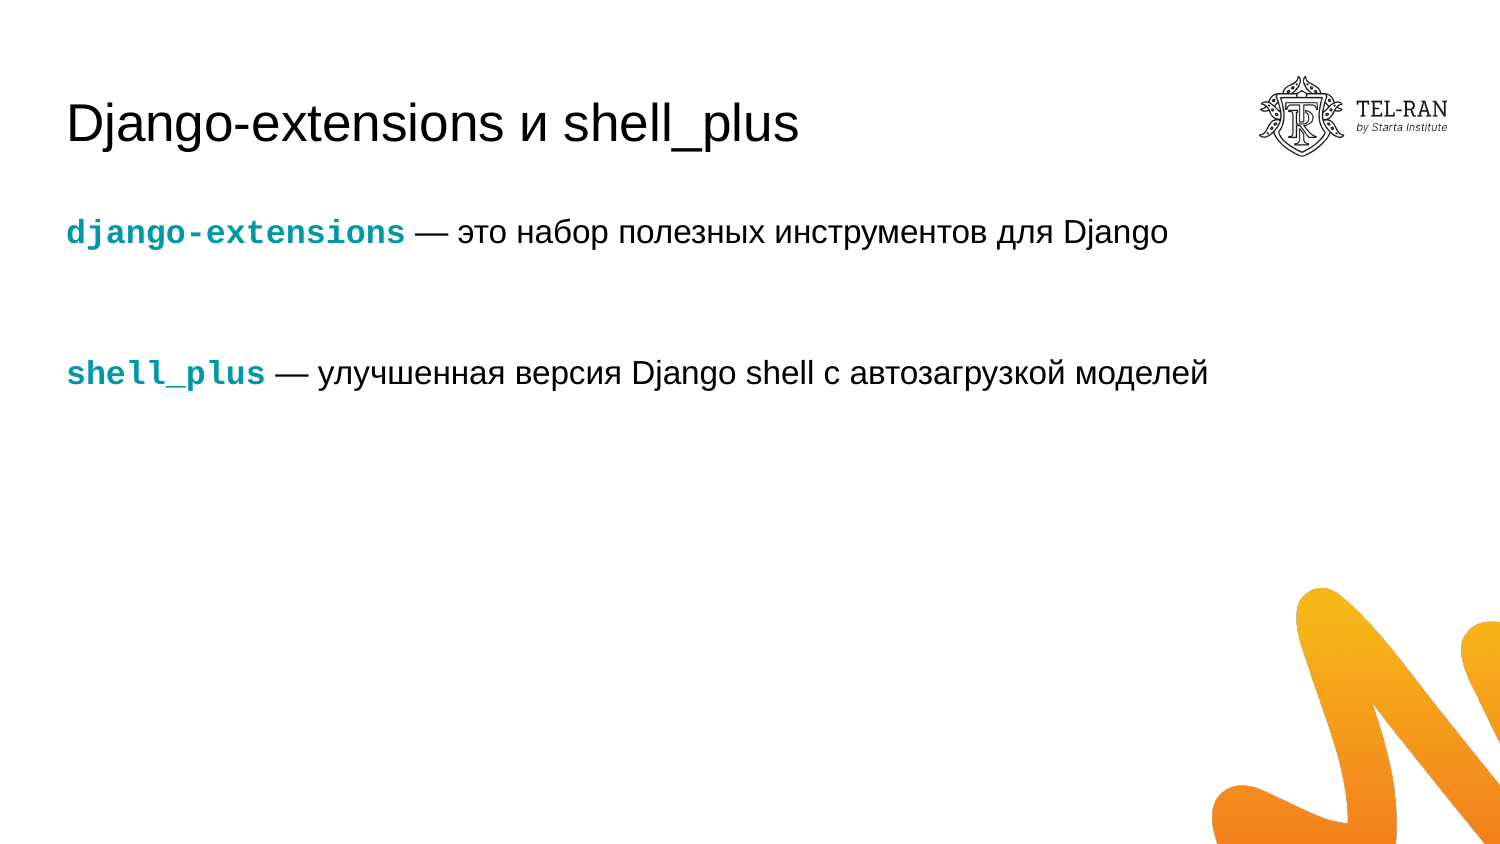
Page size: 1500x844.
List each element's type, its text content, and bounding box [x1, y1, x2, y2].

picture [1152, 588, 1500, 844]
title Django-extensions и shell_plus [51, 72, 1449, 167]
list django-extensions — это набор полезных инструментов для Django shell_plus — улучшенная версия Django shell с автозагрузкой моделей [51, 189, 1289, 750]
picture [1259, 76, 1447, 157]
